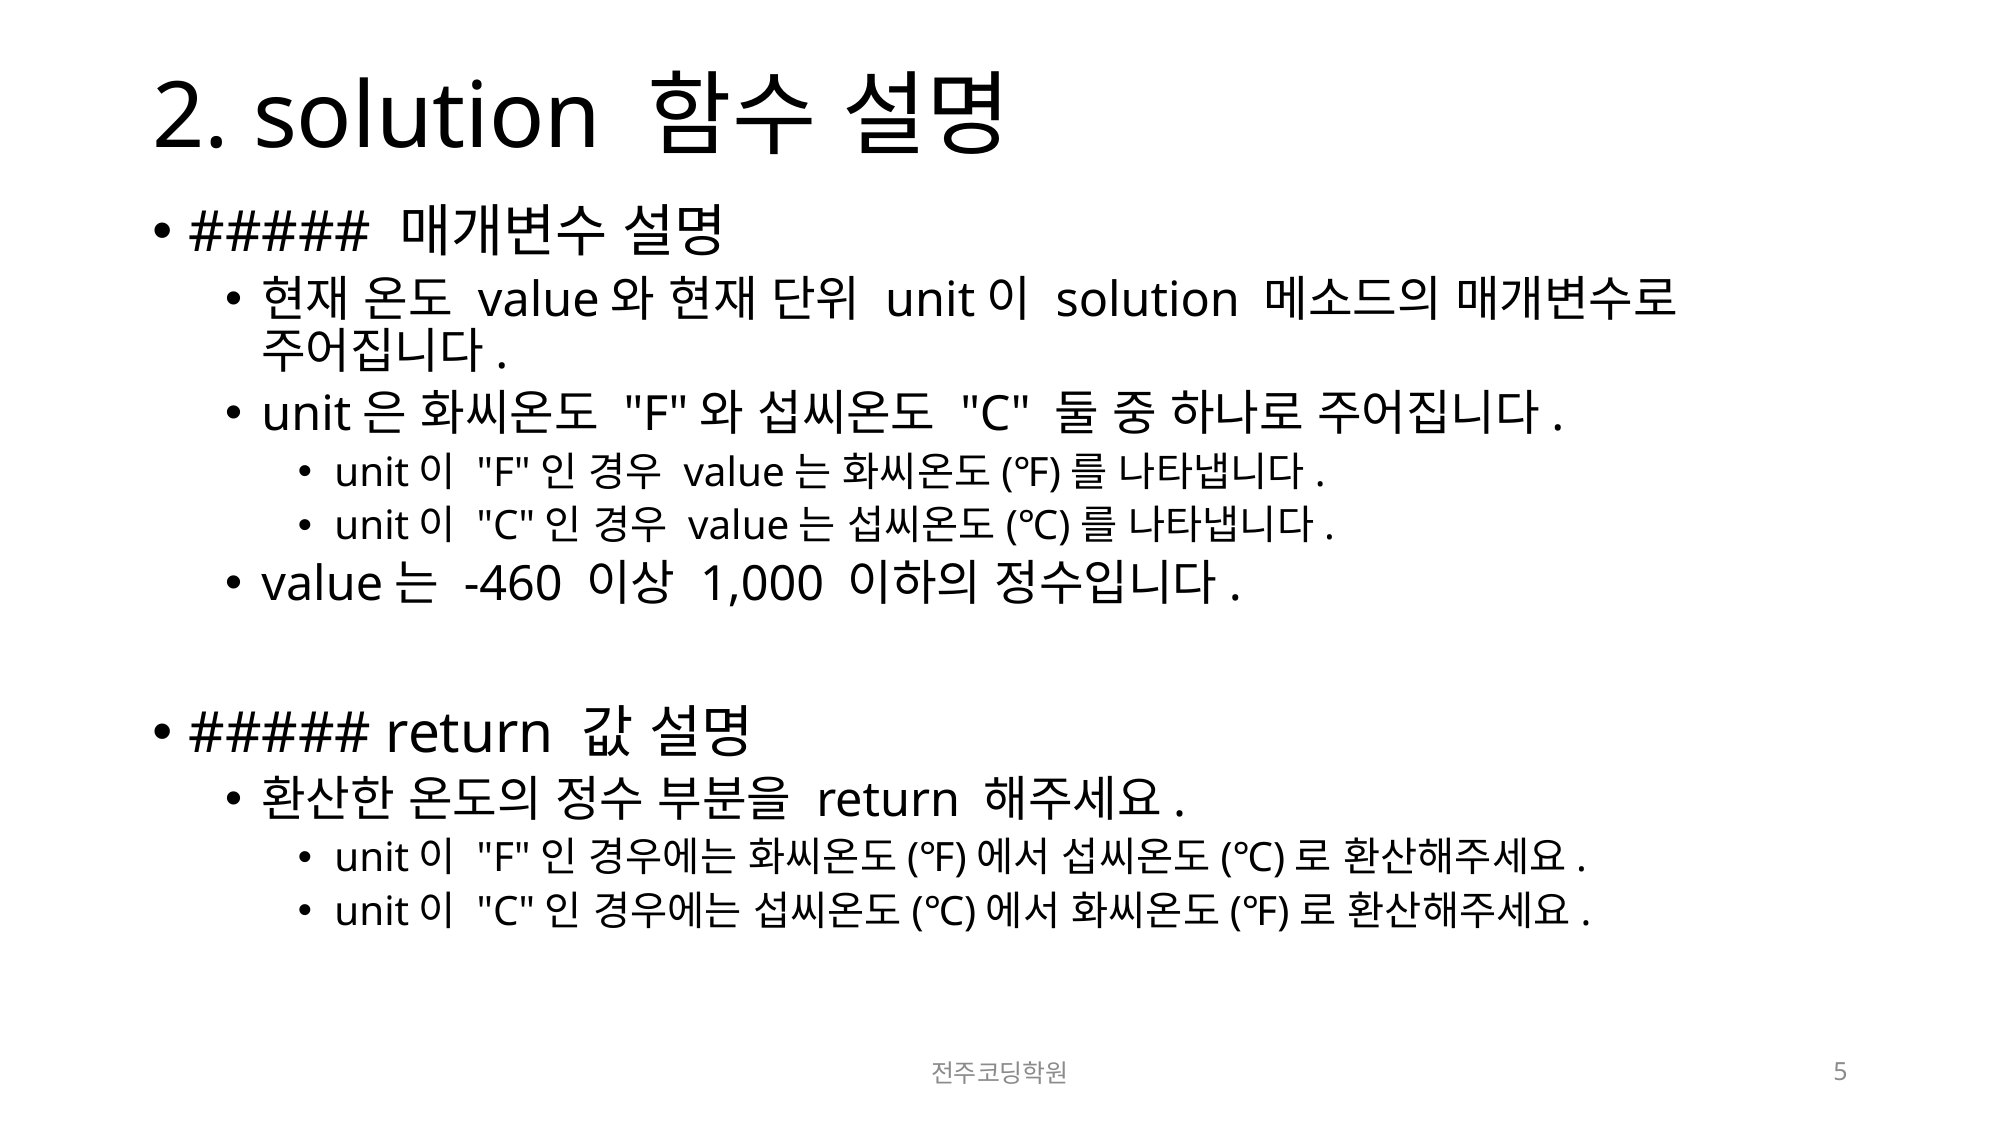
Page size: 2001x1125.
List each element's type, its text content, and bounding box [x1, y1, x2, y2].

title 2. solution 함수 설명 [137, 8, 1863, 195]
slide_number 5 [1412, 1042, 1863, 1103]
footer 전주코딩학원 [662, 1042, 1338, 1103]
list ##### 매개변수 설명 현재 온도 value와 현재 단위 unit이 solution 메소드의 매개변수로 주어집니다. unit은 화씨온도 "F"와 섭씨온도 "C" 둘 중 하나로 주어집니다. unit이 "F"인 경우 value는 화씨온도(℉)를 나타냅니다. unit이 "C"인 경우 value는 섭씨온도(℃)를 나타냅니다. value는 -460 이상 1,000 이하의 정수입니다. ##### return 값 설명 환산한 온도의 정수 부분을 return 해주세요. unit이 "F"인 경우에는 화씨온도(℉)에서 섭씨온도(℃)로 환산해주세요. unit이 "C"인 경우에는 섭씨온도(℃)에서 화씨온도(℉)로 환산해주세요. [137, 195, 1863, 942]
